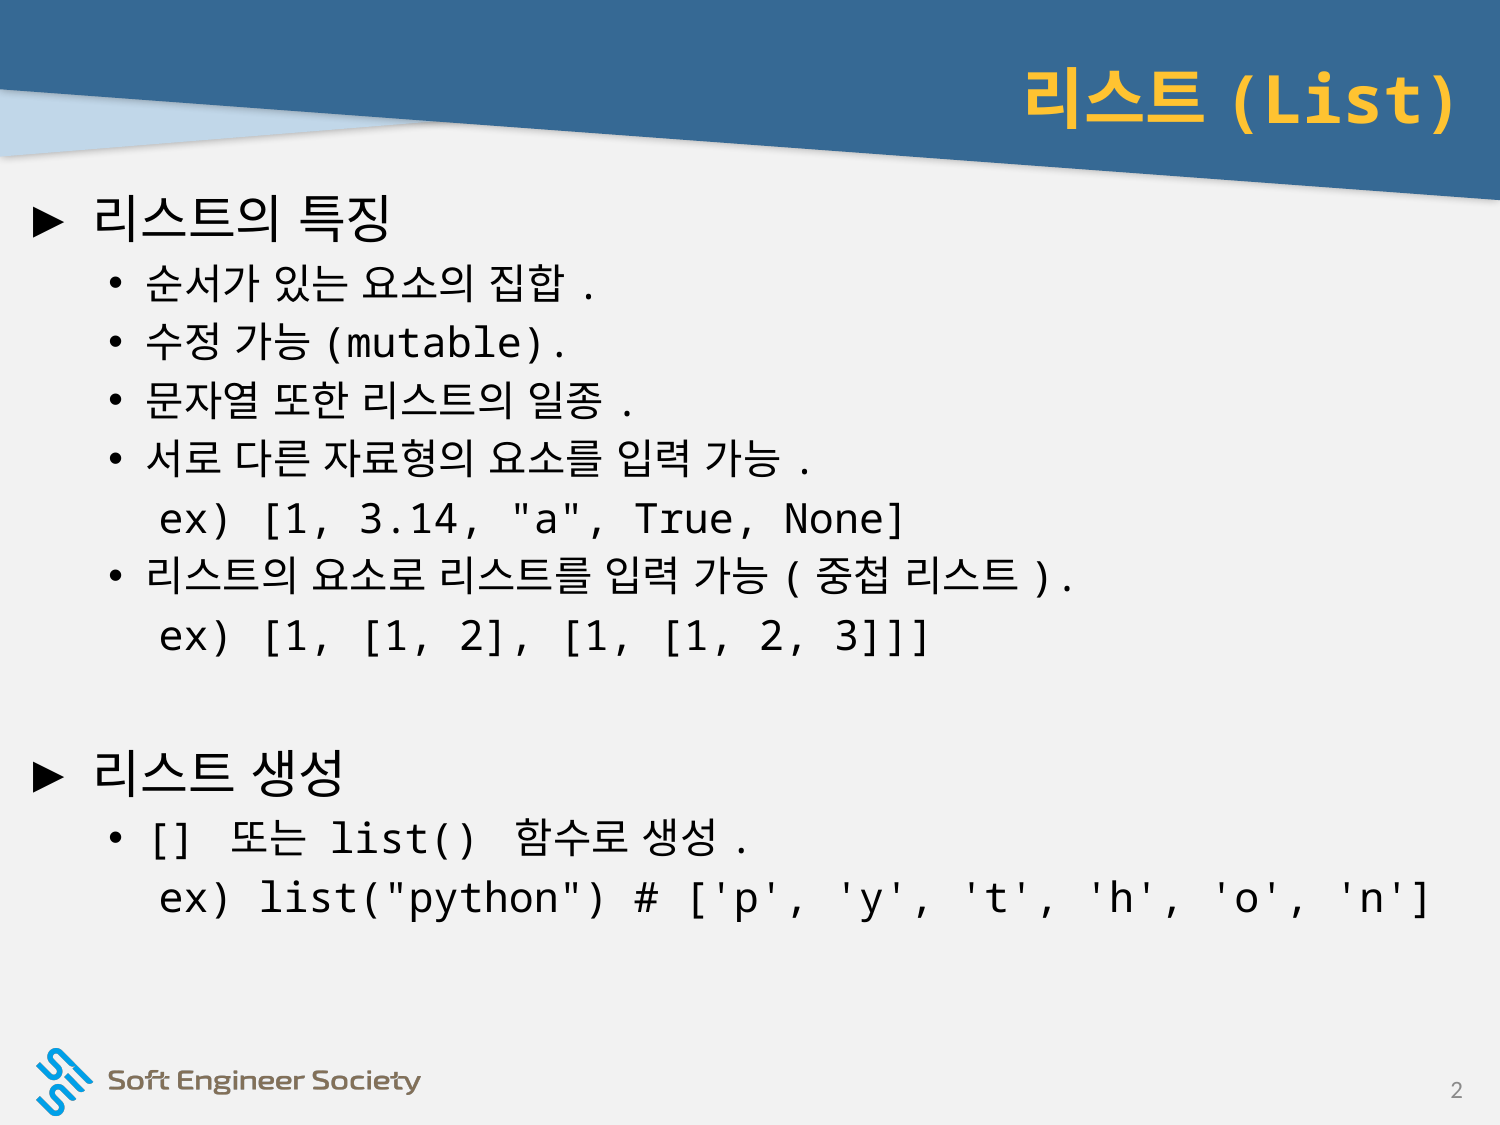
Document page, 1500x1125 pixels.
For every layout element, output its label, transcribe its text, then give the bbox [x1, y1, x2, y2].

list 리스트의 특징 순서가 있는 요소의 집합. 수정 가능(mutable). 문자열 또한 리스트의 일종. 서로 다른 자료형의 요소를 입력 가능. ex) [1, 3.14, "a", True, None] 리스트의 요소로 리스트를 입력 가능(중첩 리스트). ex) [1, [1, 2], [1, [1, 2, 3]]] 리스트 생성 [] 또는 list() 함수로 생성. ex) list("python") # ['p', 'y', 't', 'h', 'o', 'n'] [18, 179, 1479, 1052]
picture [36, 1052, 421, 1117]
picture [36, 1102, 53, 1117]
picture [36, 1052, 56, 1074]
slide_number 2 [1140, 1069, 1479, 1108]
title 리스트(List) [36, 36, 1479, 158]
